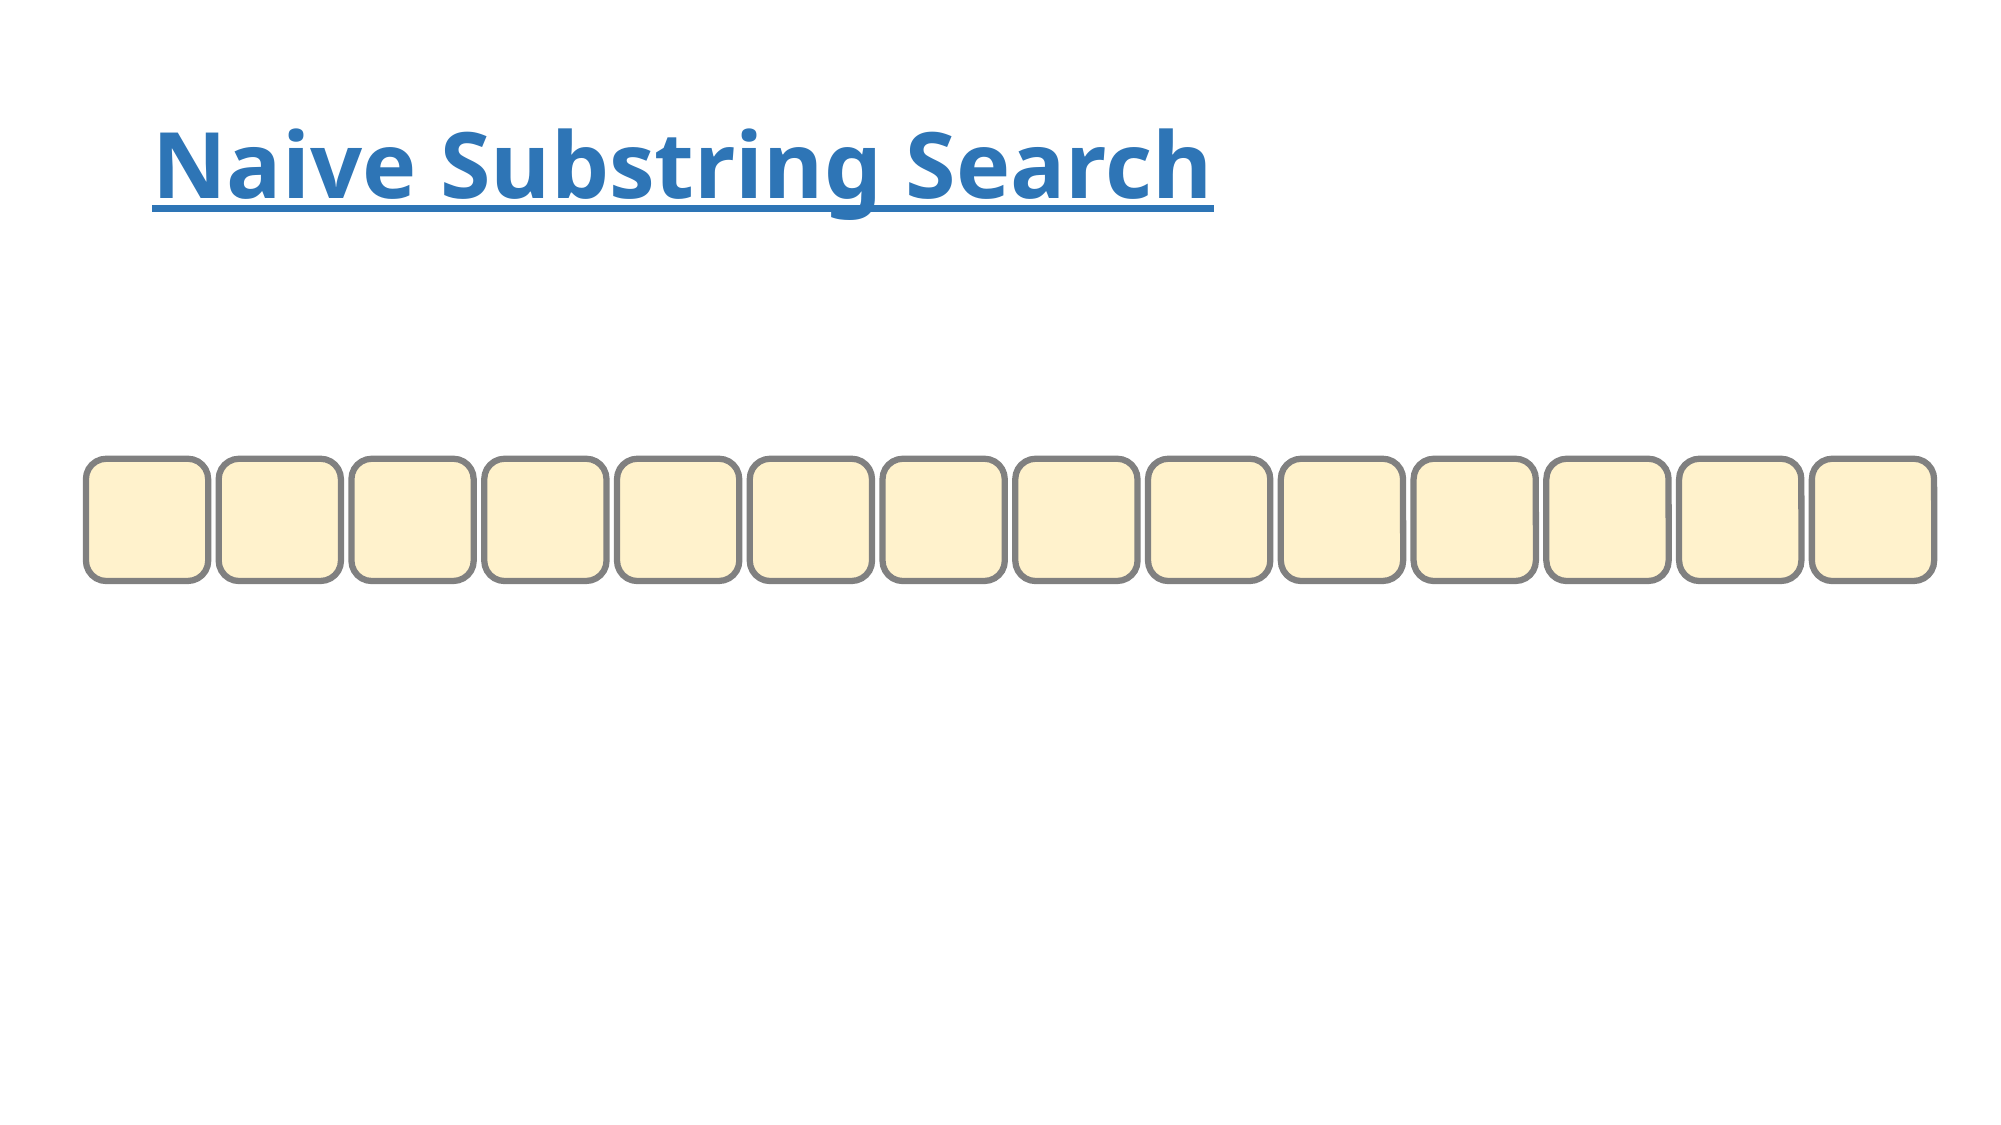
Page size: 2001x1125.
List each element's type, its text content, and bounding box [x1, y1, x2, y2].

text_box S [483, 457, 608, 583]
text_box [1014, 457, 1139, 583]
title Naive Substring Search [137, 59, 1863, 278]
text_box I [350, 457, 475, 583]
text_box S [1678, 457, 1803, 583]
text_box [1279, 457, 1405, 583]
text_box A [1146, 457, 1272, 583]
text_box H [217, 457, 343, 583]
text_box T [1412, 457, 1537, 583]
text_box I [748, 457, 874, 583]
text_box S [881, 457, 1006, 583]
text_box T [84, 457, 210, 583]
text_box [615, 457, 741, 583]
text_box E [1545, 457, 1670, 583]
text_box T [1810, 457, 1936, 583]
